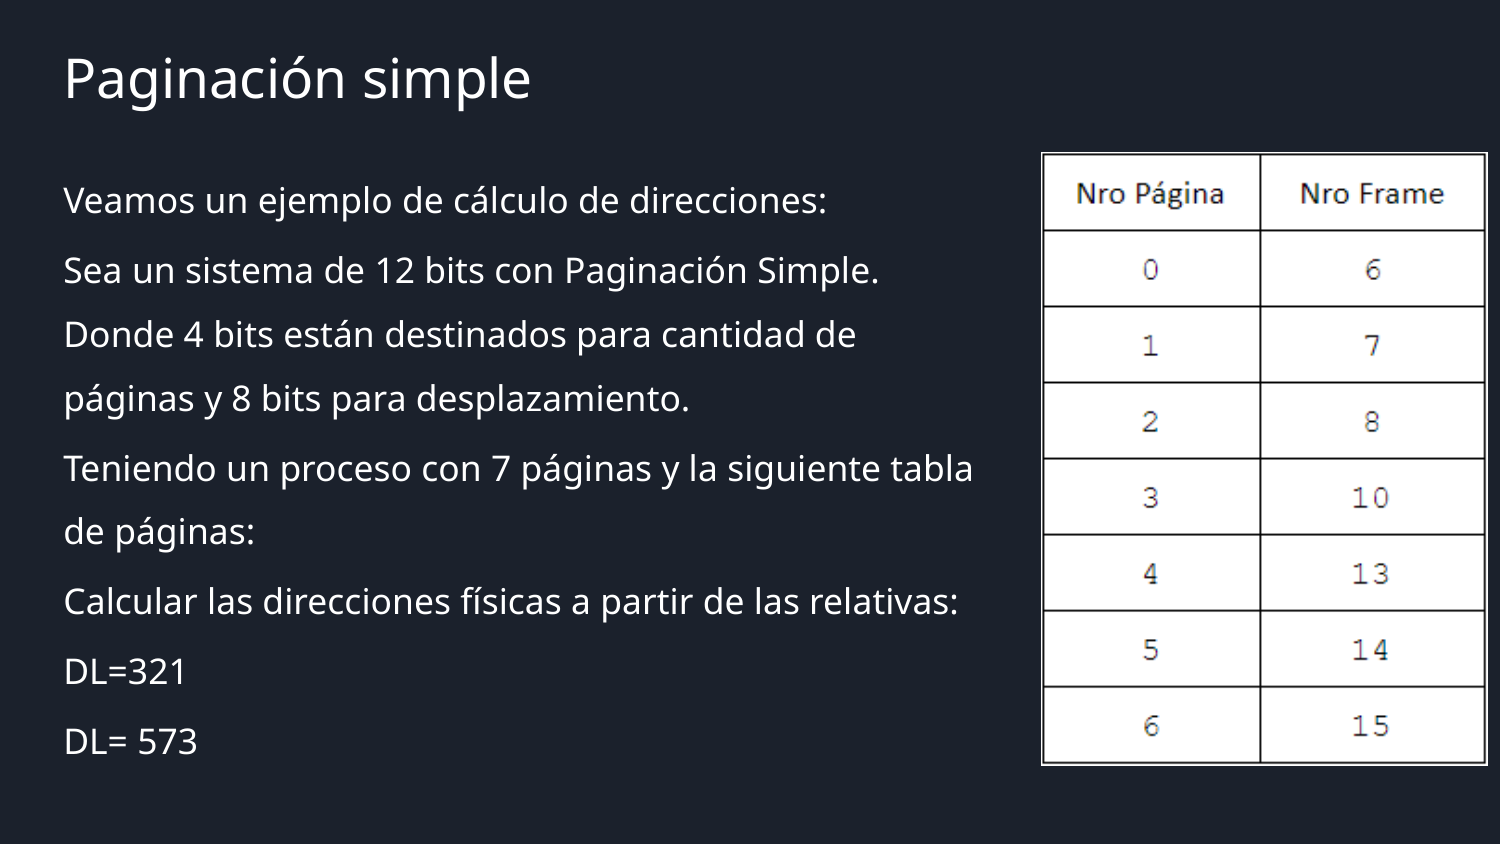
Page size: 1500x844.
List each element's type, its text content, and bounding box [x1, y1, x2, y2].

title Paginación simple [48, 28, 1310, 121]
list Veamos un ejemplo de cálculo de direcciones: Sea un sistema de 12 bits con Paginación Simple. Donde 4 bits están destinados para cantidad de páginas y 8 bits para desplazamiento. Teniendo un proceso con 7 páginas y la siguiente tabla de páginas: Calcular las direcciones físicas a partir de las relativas: DL=321 DL= 573 [48, 141, 991, 816]
picture [1041, 151, 1489, 766]
